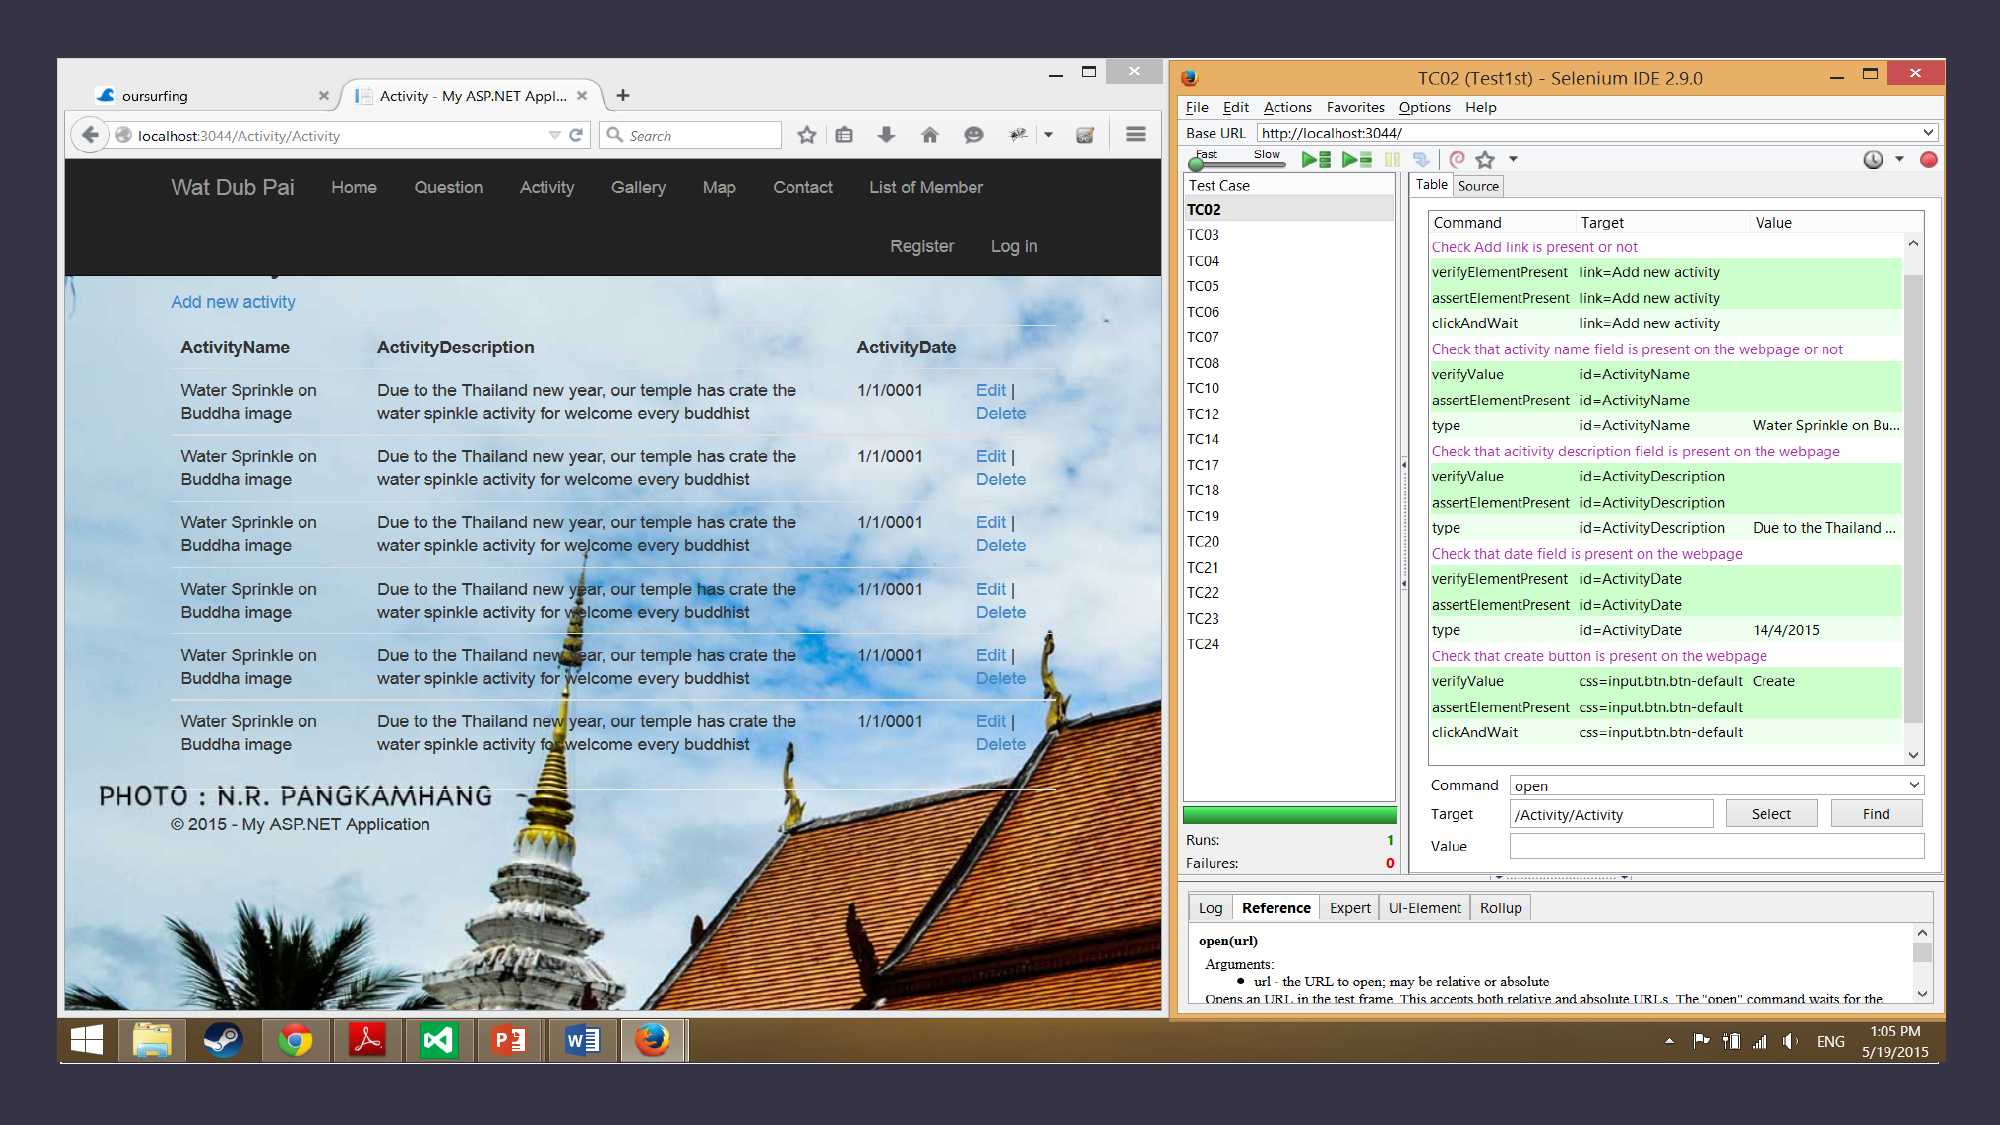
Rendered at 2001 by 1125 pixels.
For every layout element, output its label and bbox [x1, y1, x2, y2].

picture [57, 58, 1946, 1062]
